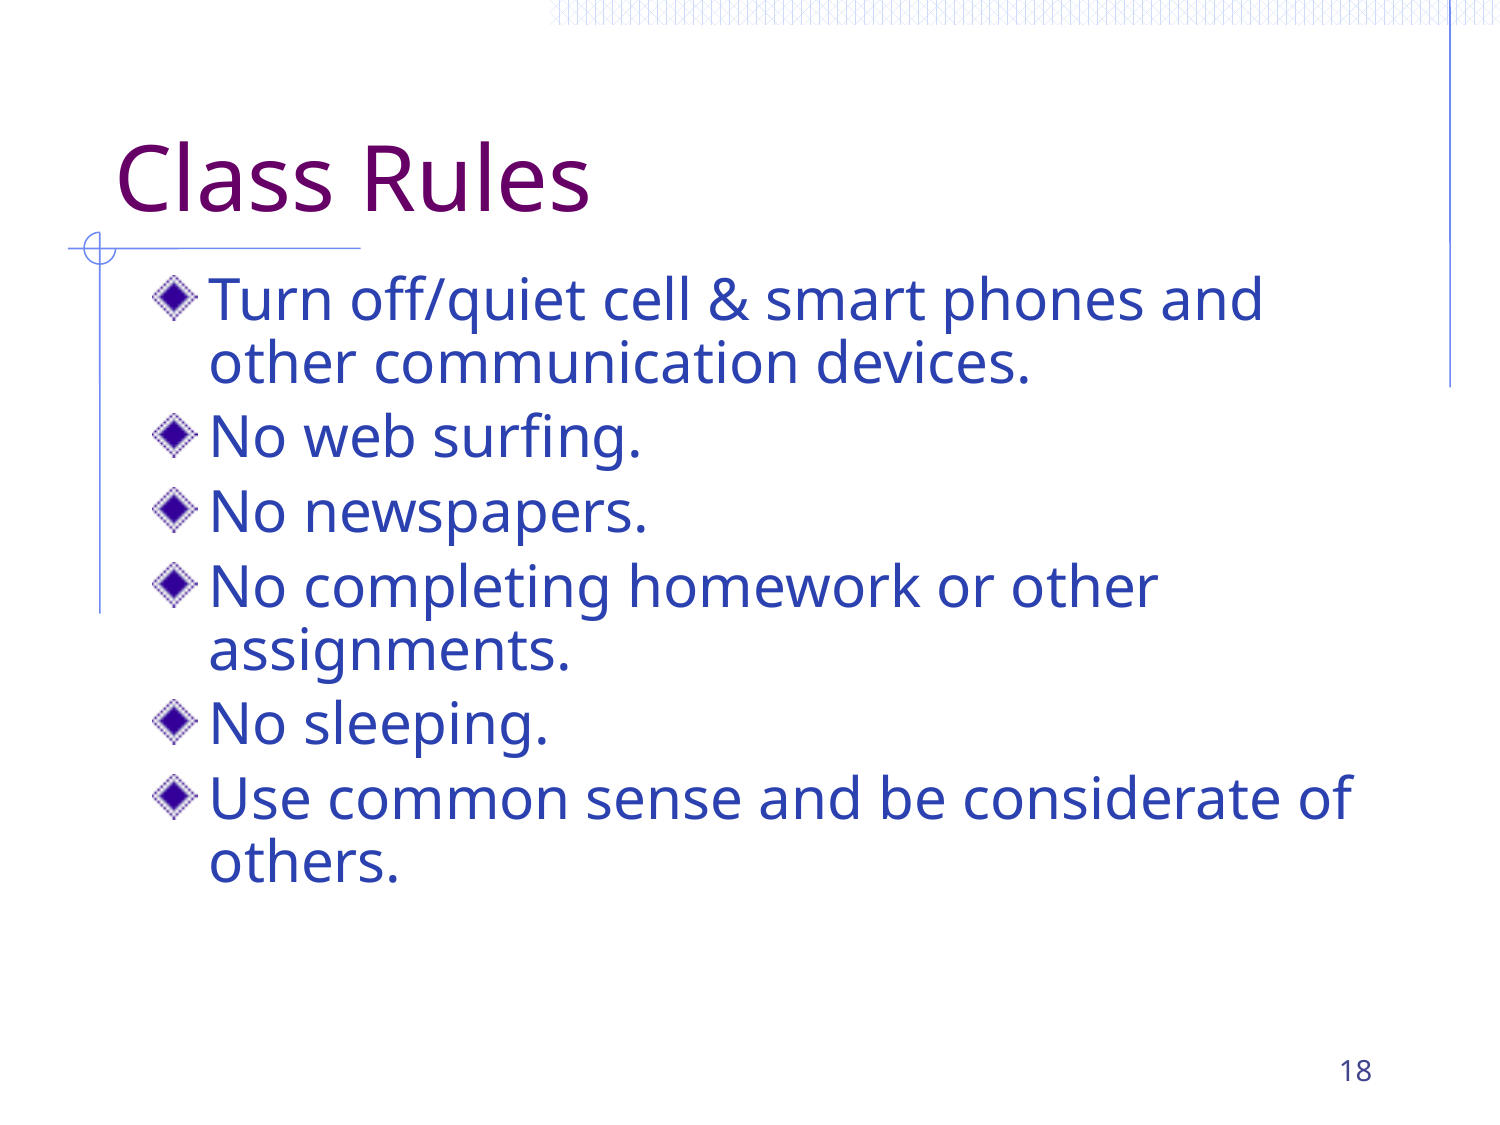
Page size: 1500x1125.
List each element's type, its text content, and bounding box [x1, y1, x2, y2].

list Turn off/quiet cell & smart phones and other communication devices. No web surfing. No newspapers. No completing homework or other assignments. No sleeping. Use common sense and be considerate of others. [137, 262, 1413, 938]
picture [152, 699, 198, 745]
picture [152, 774, 198, 820]
picture [152, 413, 198, 458]
title Class Rules [99, 50, 1375, 238]
picture [152, 562, 198, 608]
picture [152, 275, 198, 321]
picture [152, 487, 198, 533]
slide_number 18 [1074, 1024, 1388, 1101]
